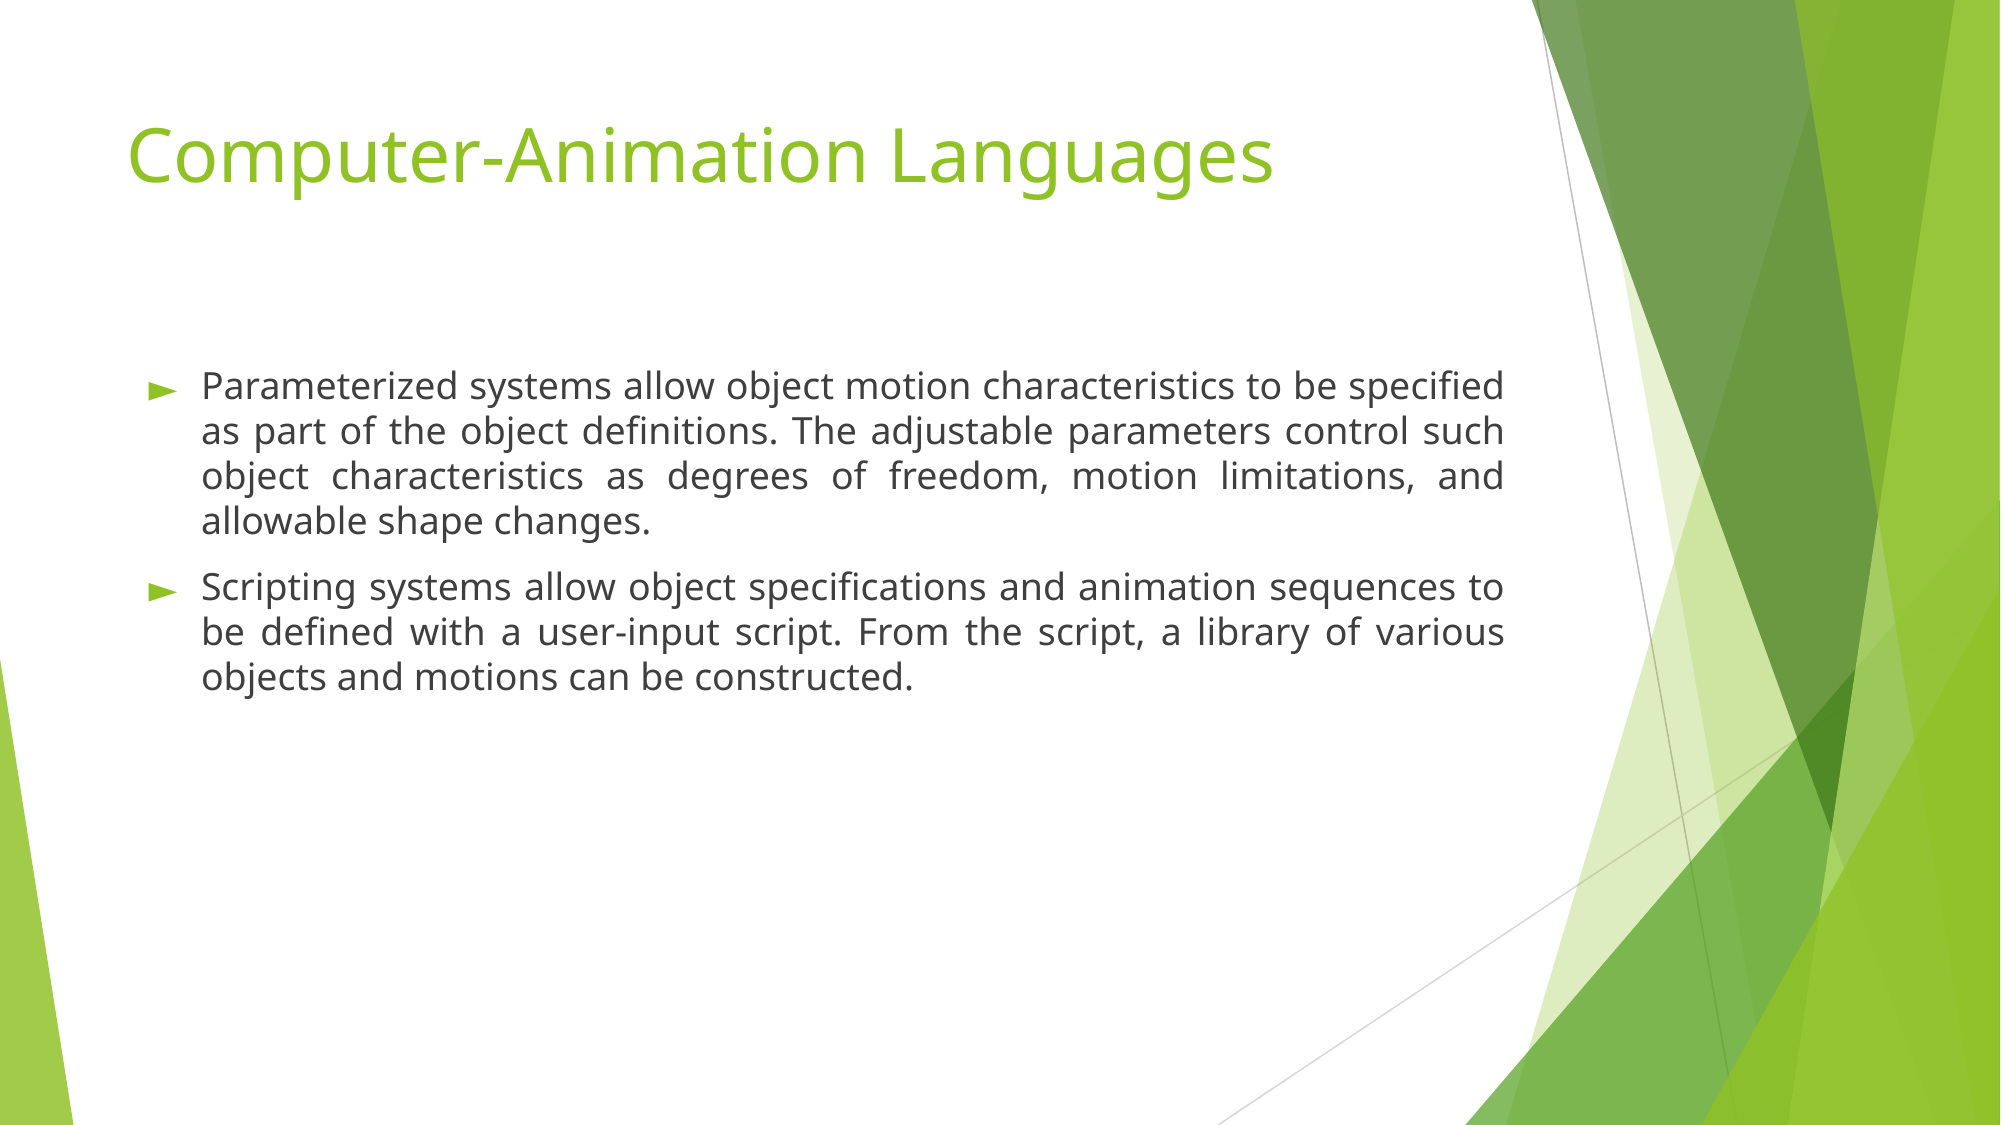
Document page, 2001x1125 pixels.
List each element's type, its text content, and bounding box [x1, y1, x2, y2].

list Parameterized systems allow object motion characteristics to be specified as part of the object definitions. The adjustable parameters control such object characteristics as degrees of freedom, motion limitations, and allowable shape changes. Scripting systems allow object specifications and animation sequences to be defined with a user-input script. From the script, a library of various objects and motions can be constructed. [111, 354, 1522, 992]
title Computer-Animation Languages [111, 99, 1522, 317]
